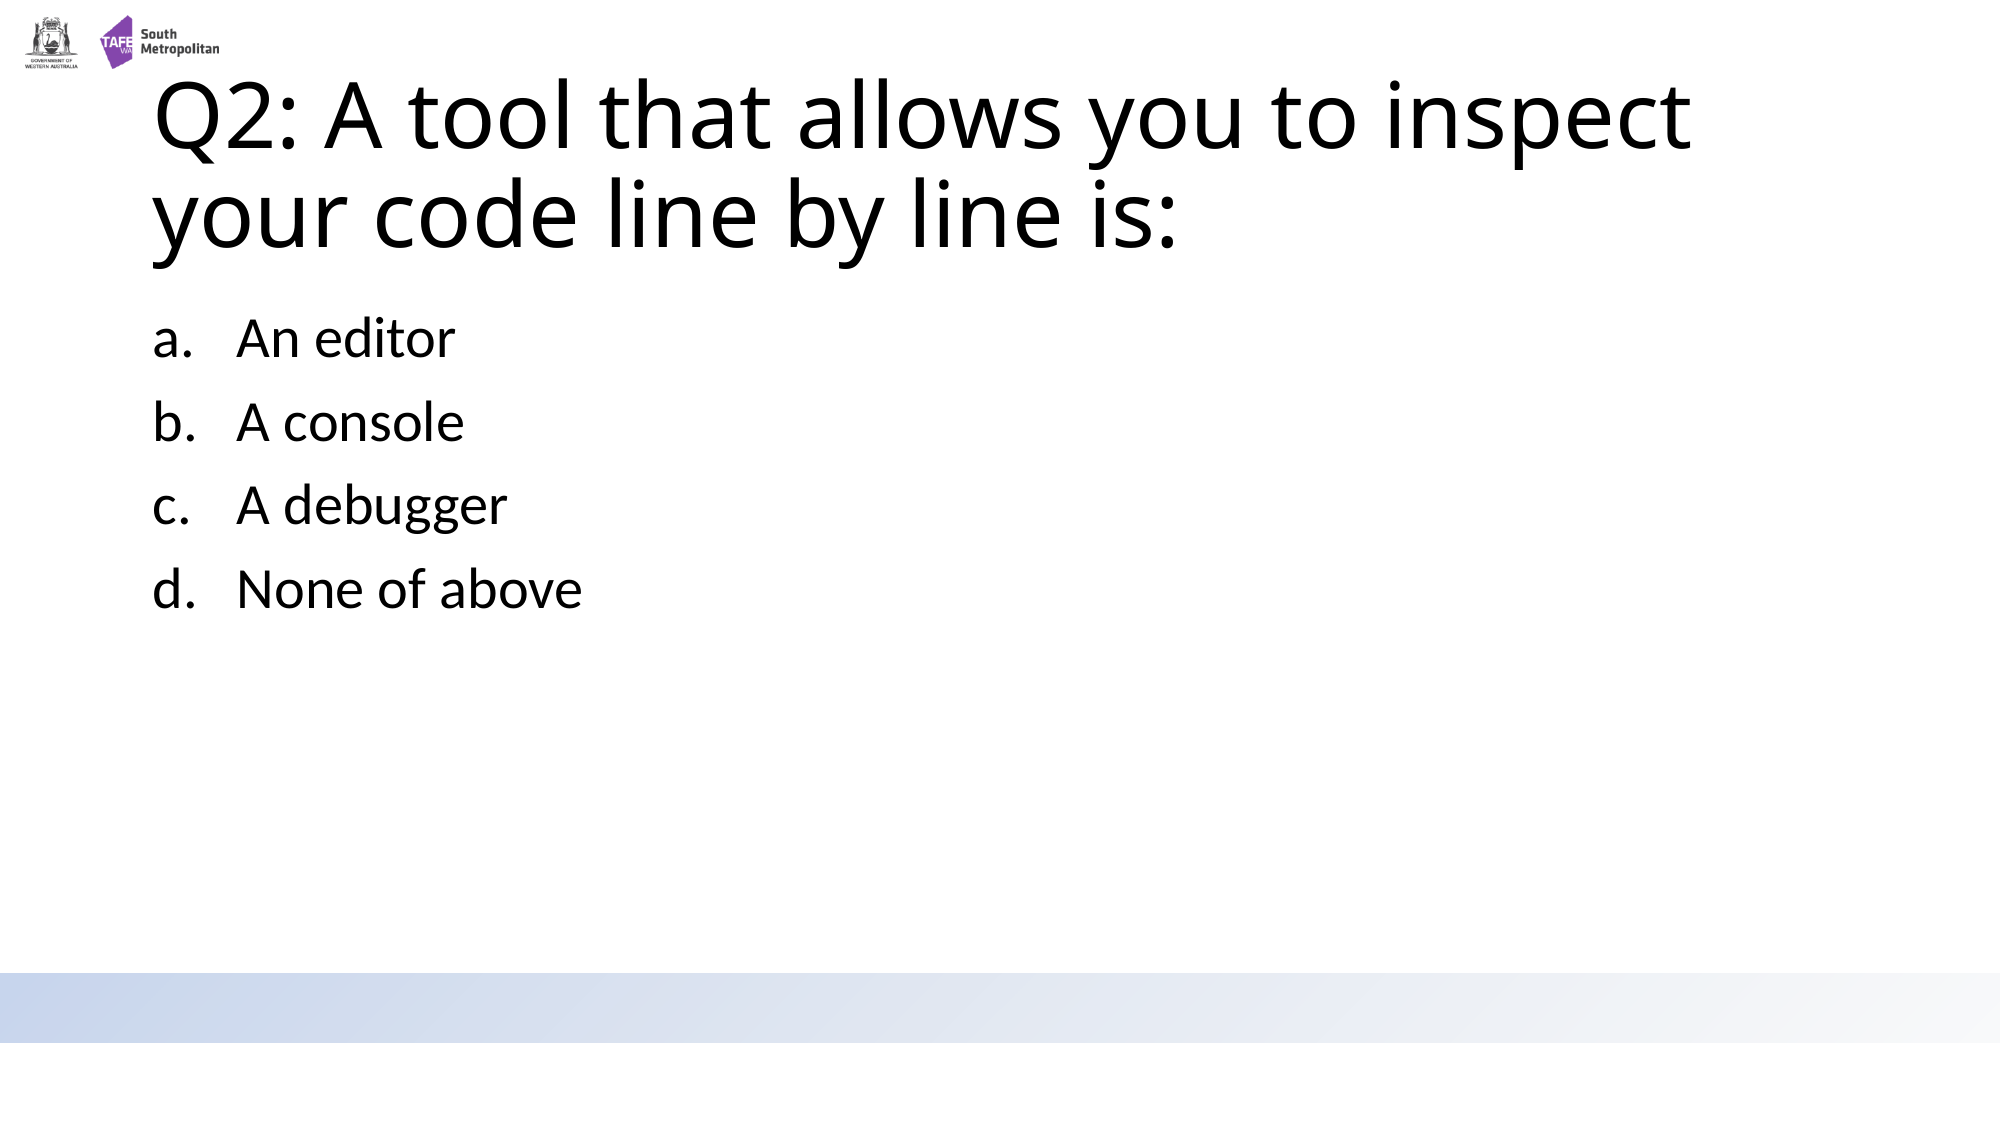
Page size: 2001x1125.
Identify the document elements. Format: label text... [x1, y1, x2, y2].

list An editor A console A debugger None of above [137, 299, 1863, 1014]
title Q2: A tool that allows you to inspect your code line by line is: [137, 59, 1863, 278]
picture [25, 15, 219, 69]
